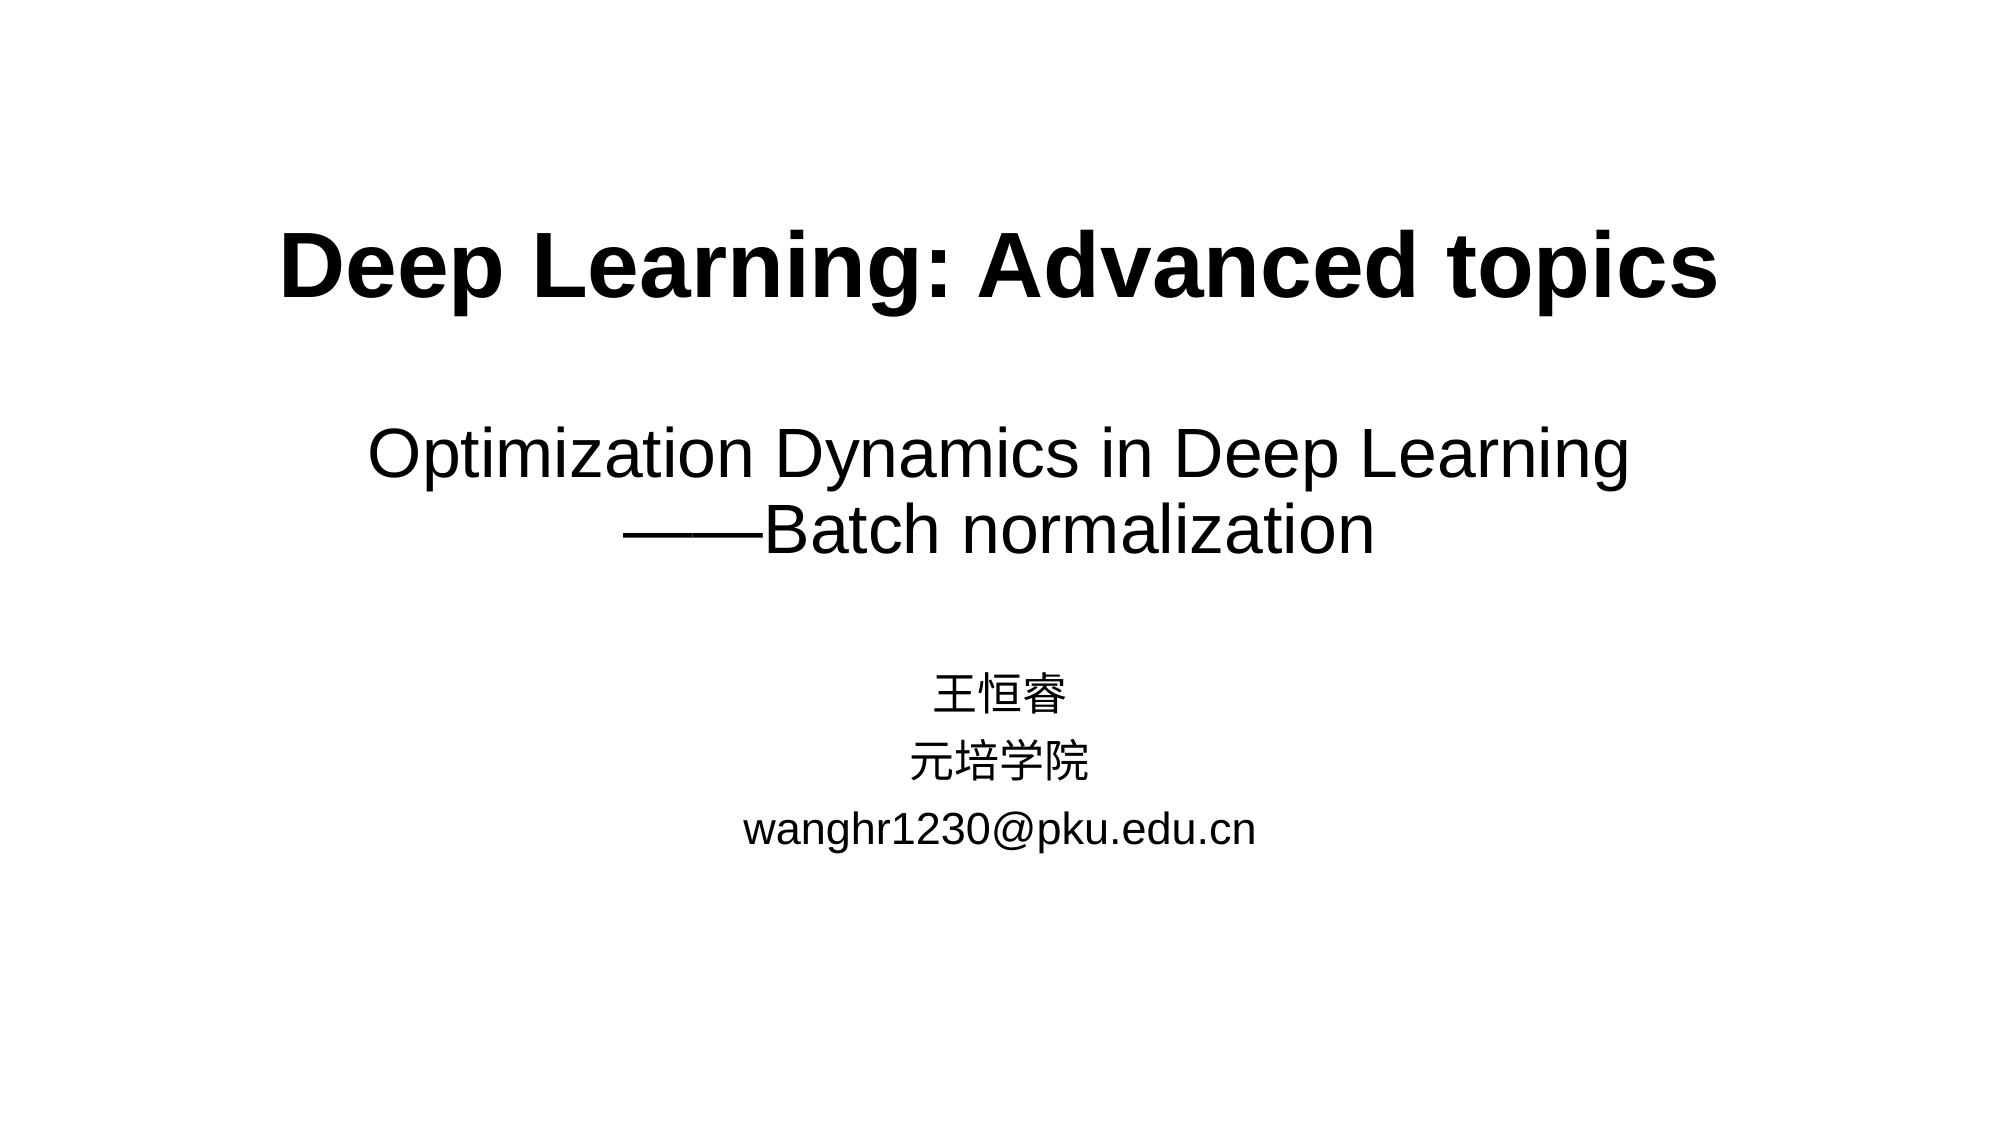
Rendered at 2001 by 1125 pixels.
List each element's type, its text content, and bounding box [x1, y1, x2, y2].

title Deep Learning: Advanced topics Optimization Dynamics in Deep Learning ——Batch normalization [249, 184, 1750, 576]
subtitle 王恒睿 元培学院 wanghr1230@pku.edu.cn [249, 590, 1750, 863]
